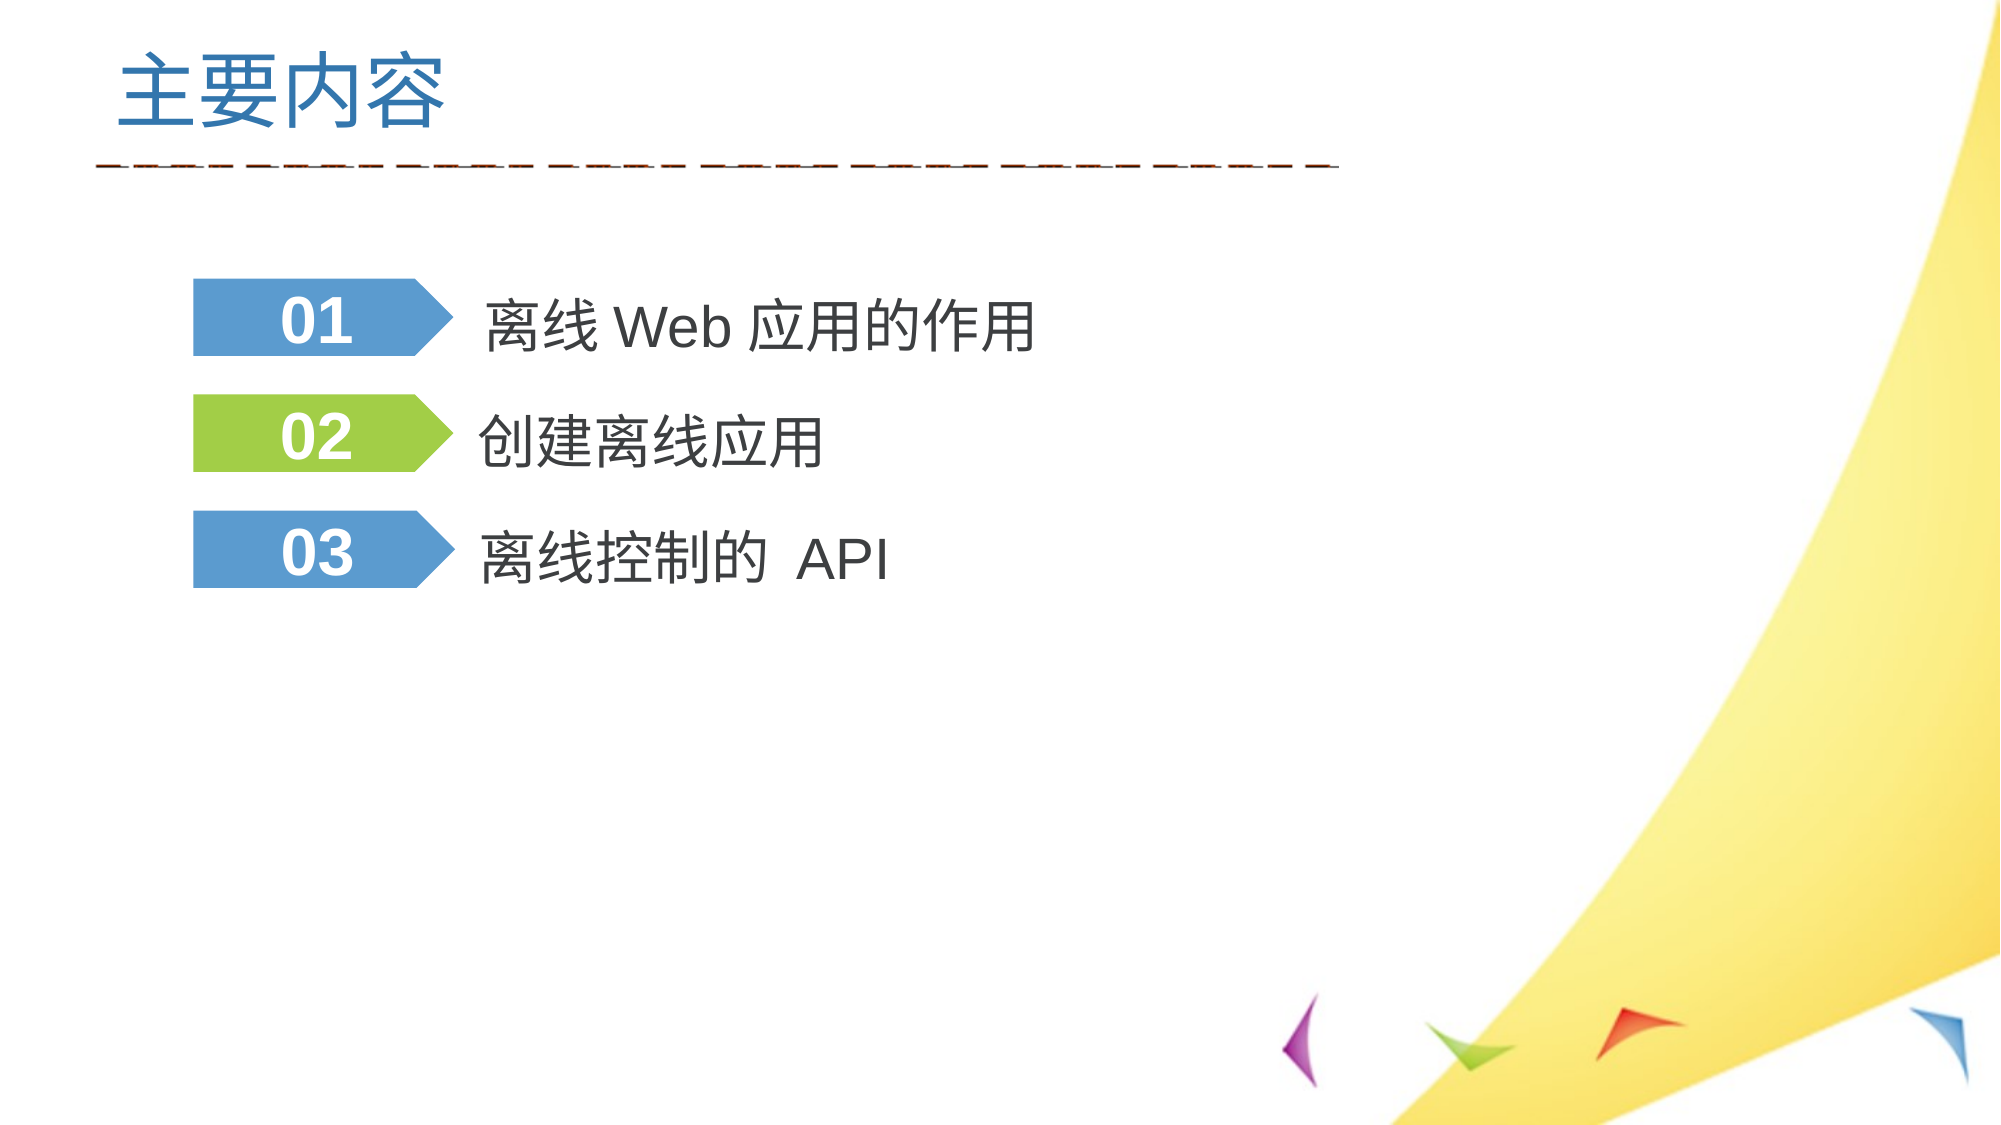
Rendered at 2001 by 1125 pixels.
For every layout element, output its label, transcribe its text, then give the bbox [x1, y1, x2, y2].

picture [88, 0, 2000, 1125]
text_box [193, 278, 1300, 357]
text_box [193, 510, 1280, 589]
text_box 主要内容 [99, 31, 1707, 146]
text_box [193, 394, 1280, 473]
